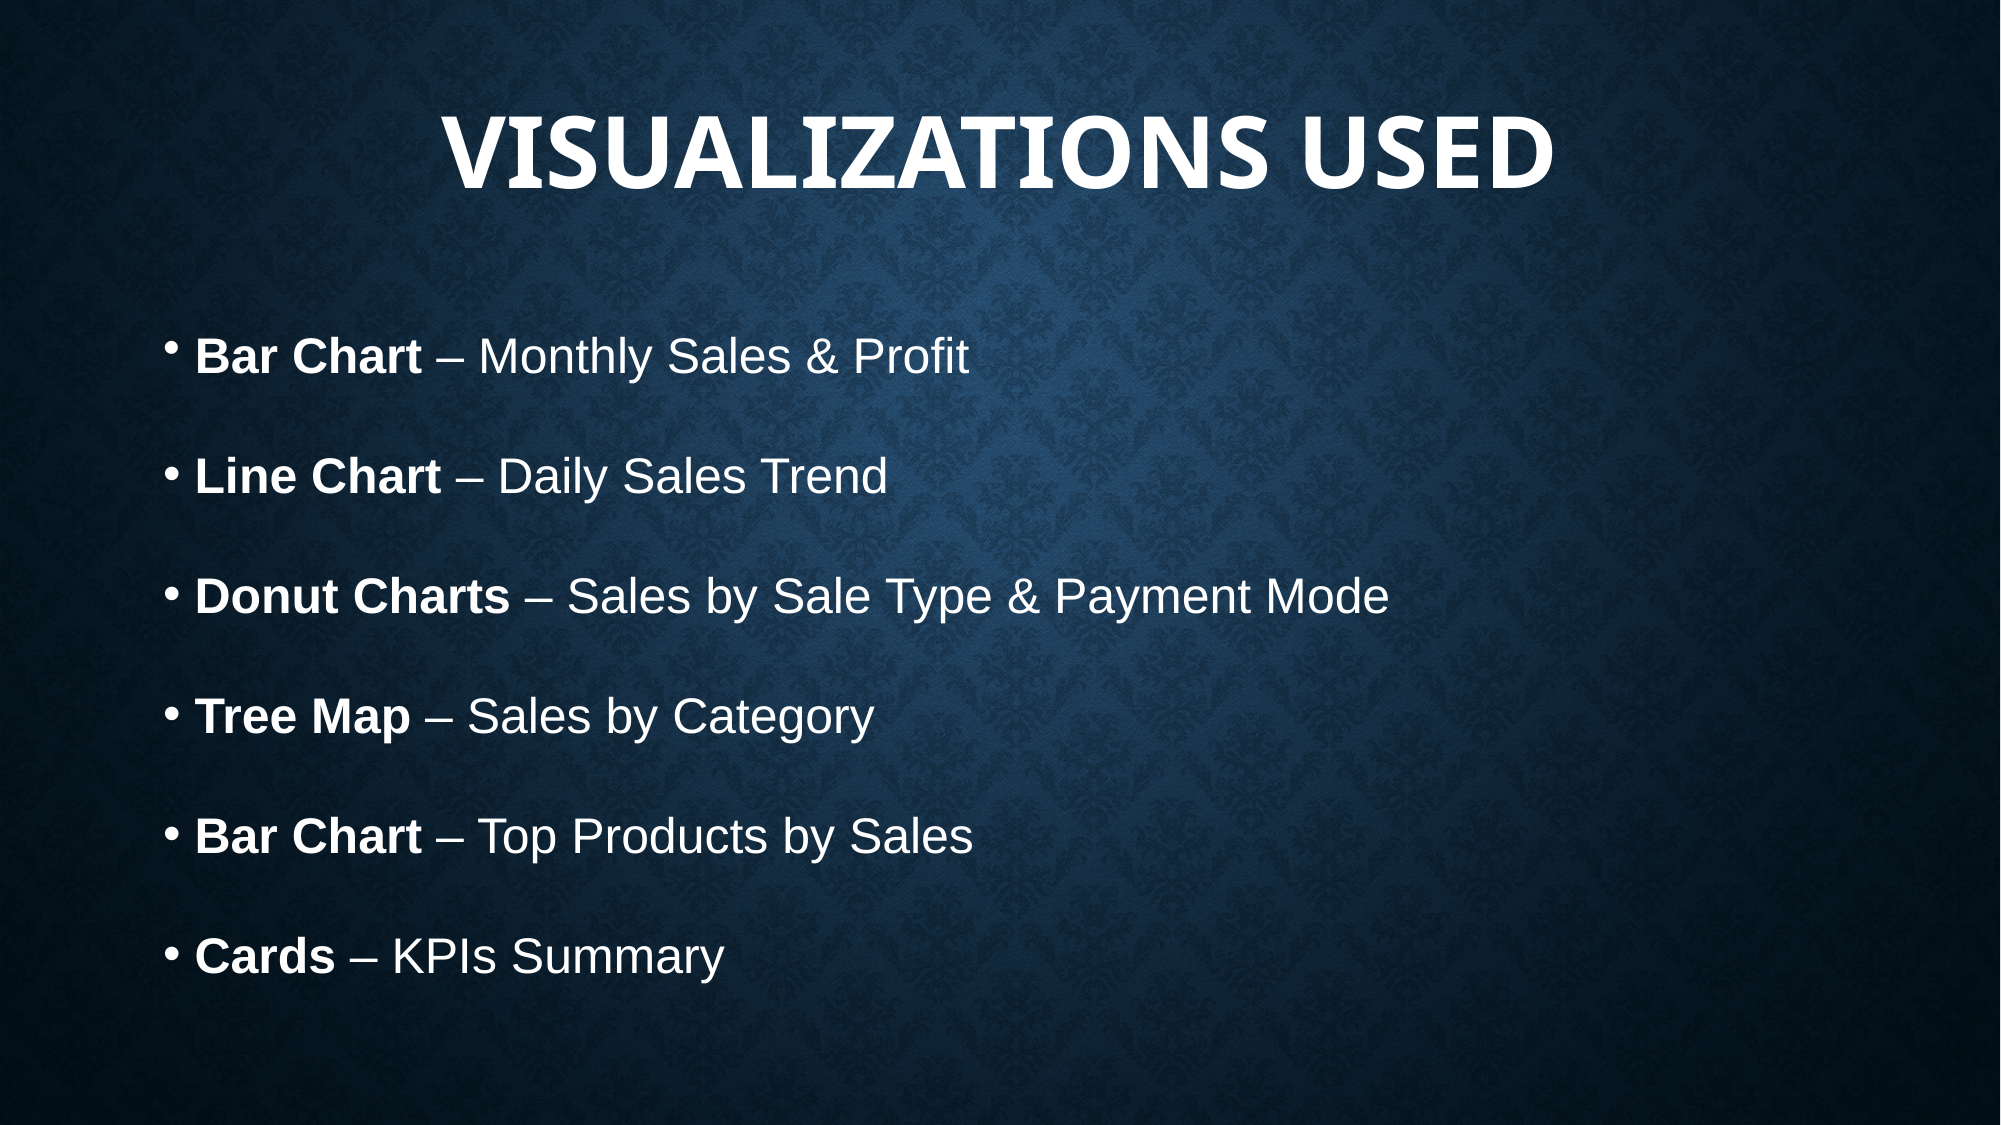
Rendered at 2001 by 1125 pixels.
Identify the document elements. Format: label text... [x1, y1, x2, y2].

title Visualizations Used [187, 0, 1813, 313]
list Bar Chart – Monthly Sales & Profit Line Chart – Daily Sales Trend Donut Charts – Sales by Sale Type & Payment Mode Tree Map – Sales by Category Bar Chart – Top Products by Sales Cards – KPIs Summary [148, 315, 1699, 991]
